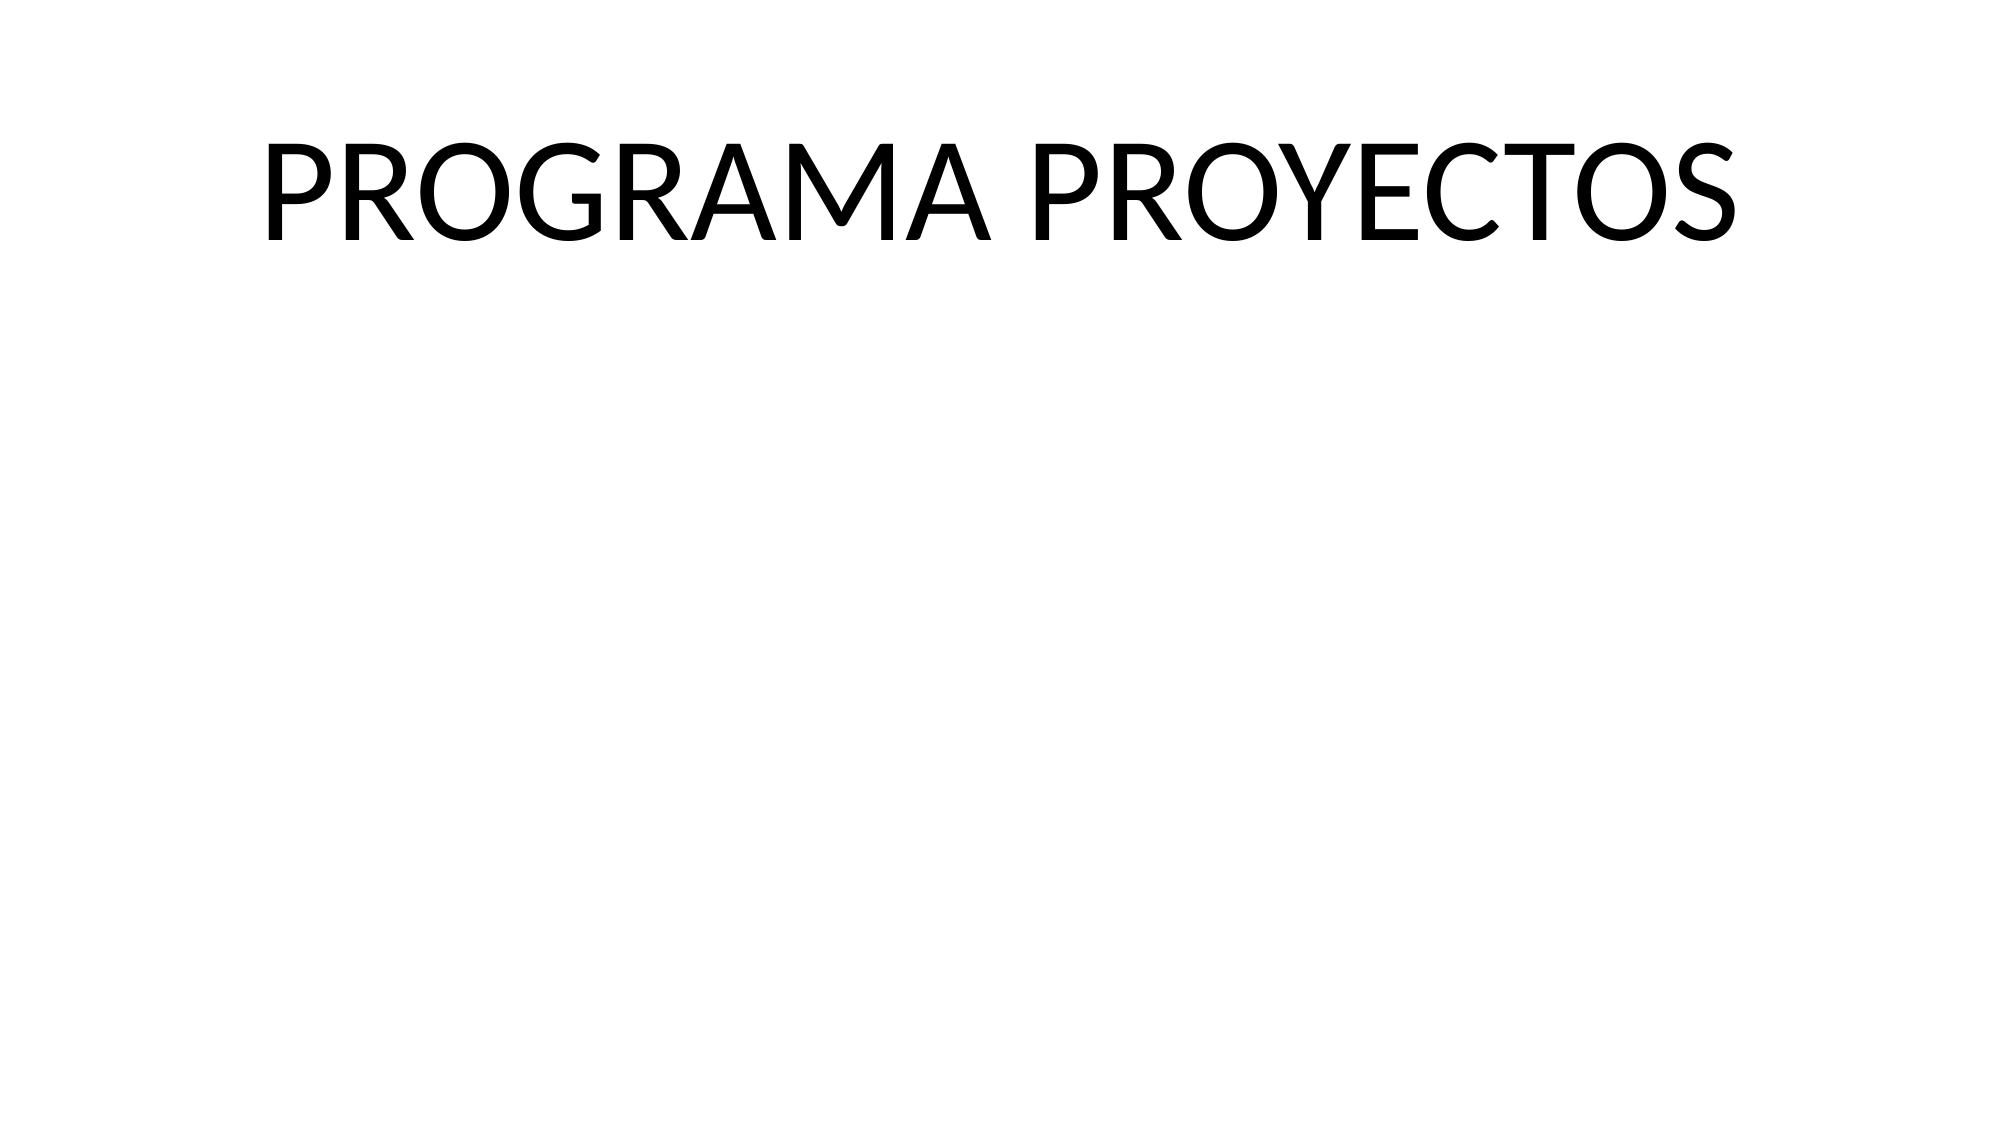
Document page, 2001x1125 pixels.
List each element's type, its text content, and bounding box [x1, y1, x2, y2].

text_box PROGRAMA PROYECTOS [92, 83, 1908, 279]
